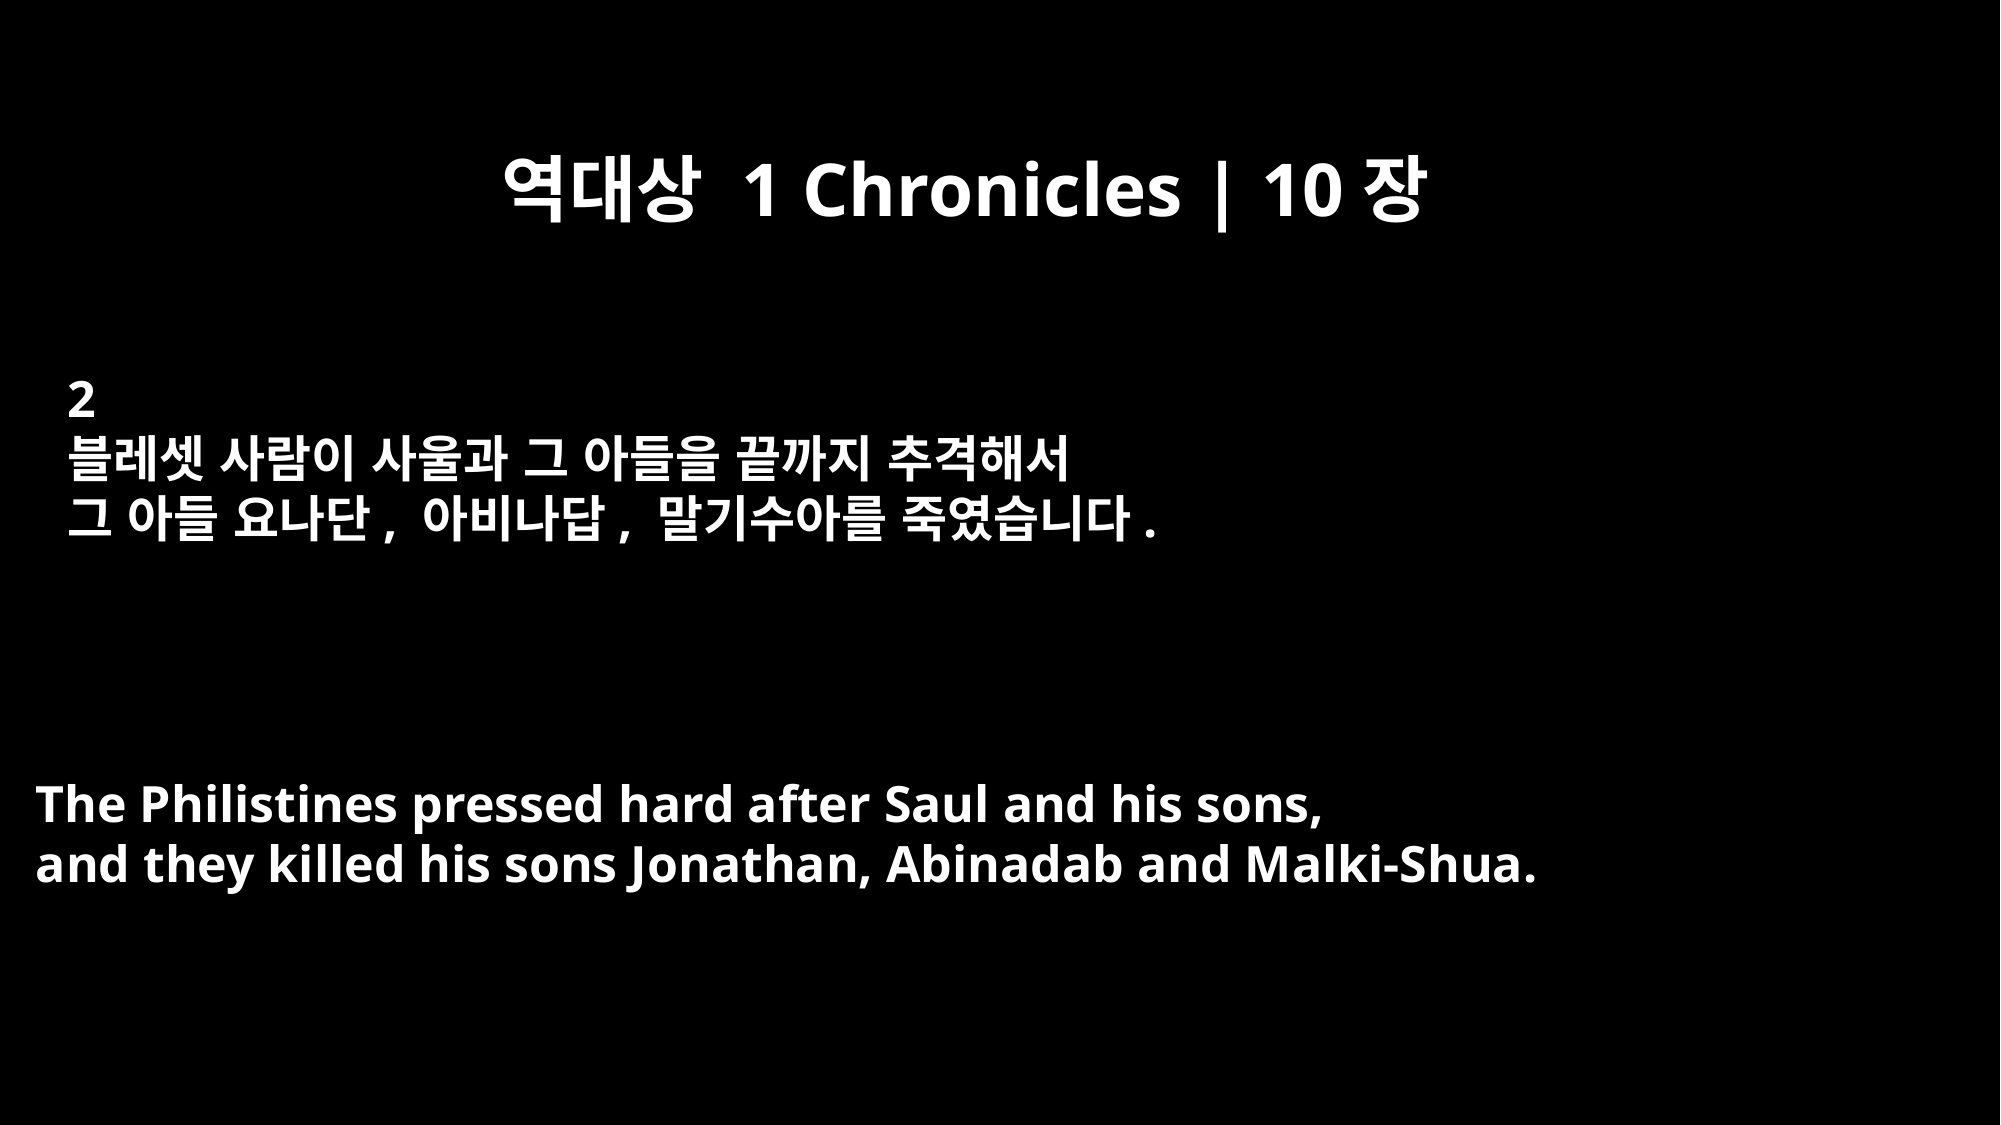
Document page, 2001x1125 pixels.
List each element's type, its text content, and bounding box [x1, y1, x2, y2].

text_box 역대상 1 Chronicles | 10장 [487, 136, 1445, 239]
text_box 2 블레셋 사람이 사울과 그 아들을 끝까지 추격해서 그 아들 요나단, 아비나답, 말기수아를 죽였습니다. [52, 359, 1173, 555]
text_box The Philistines pressed hard after Saul and his sons, and they killed his sons Jonathan, Abinadab and Malki-Shua. [21, 764, 1553, 900]
